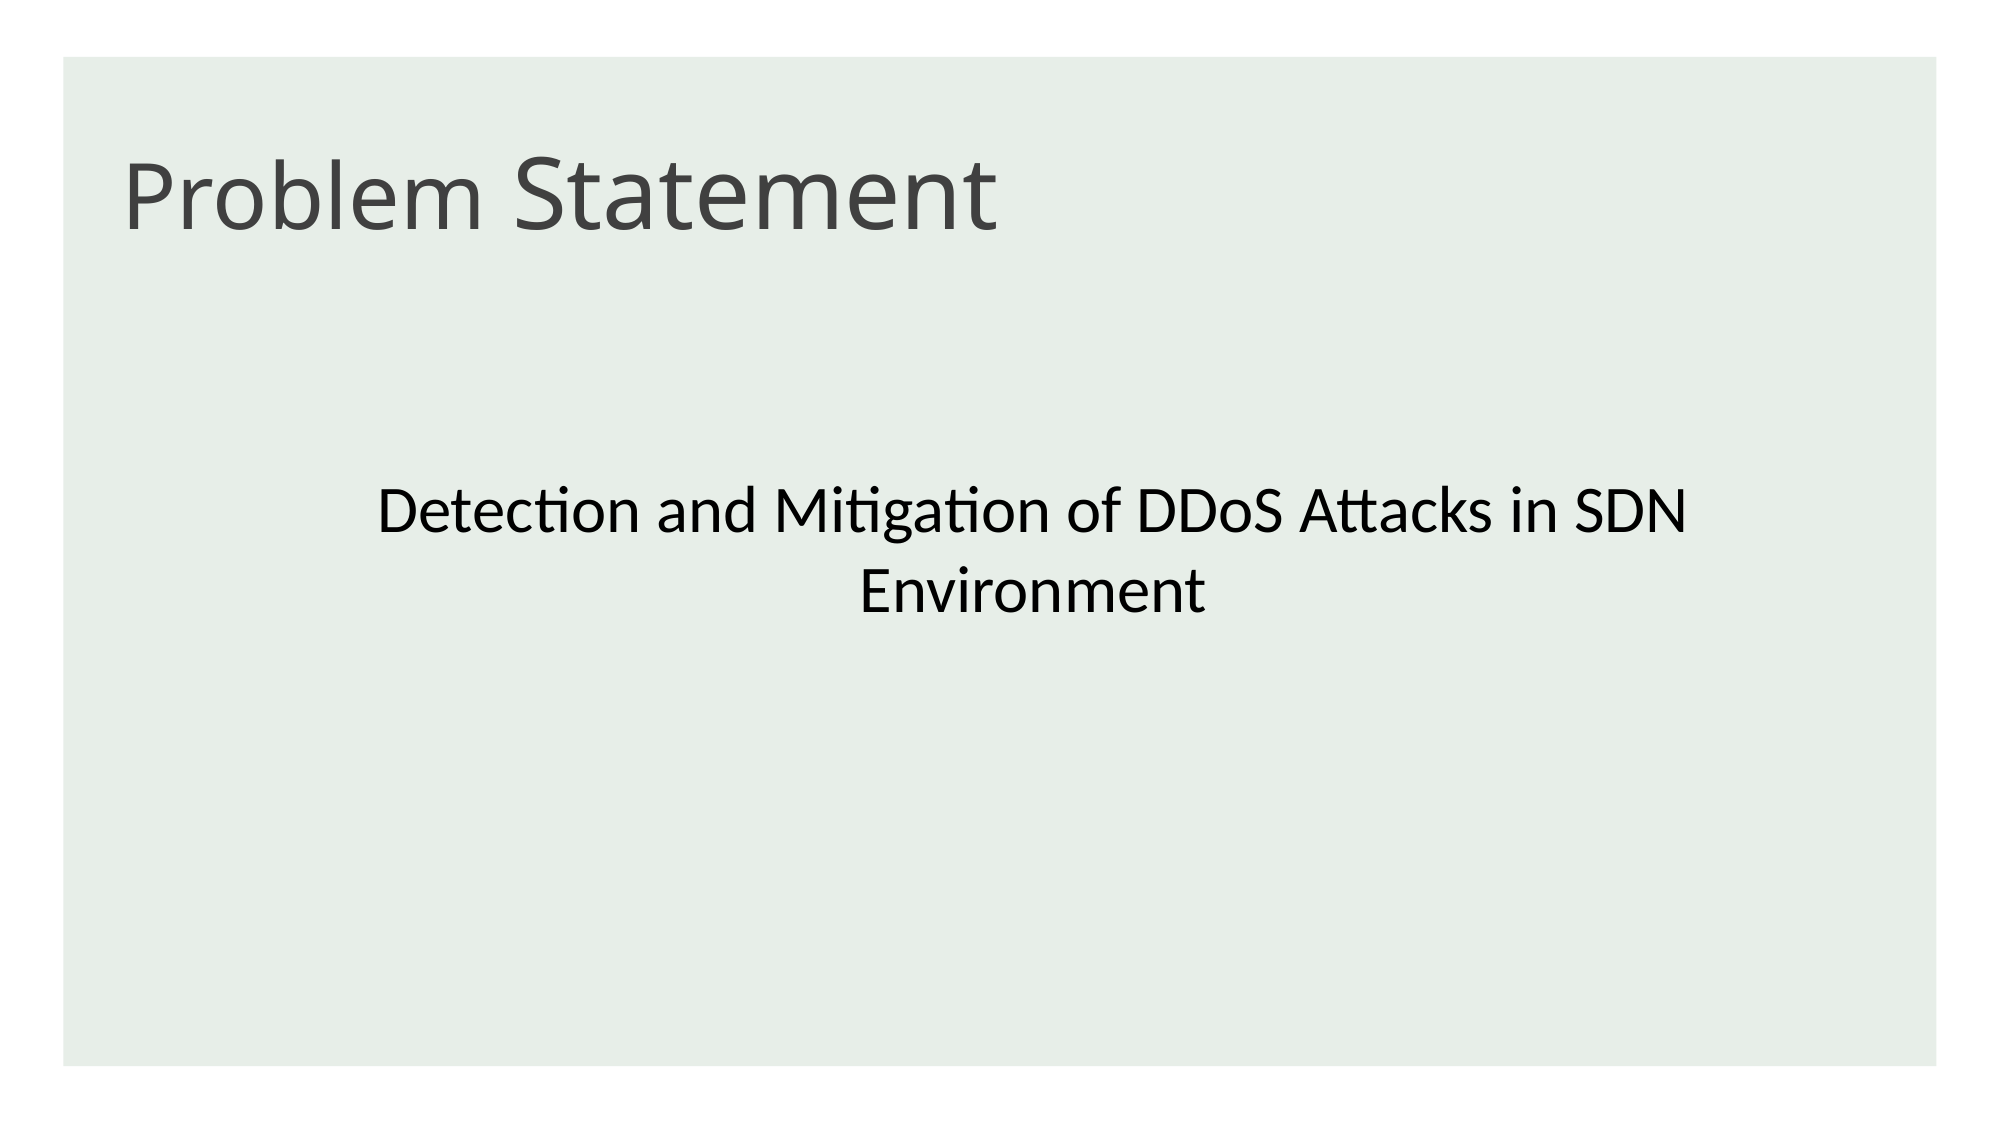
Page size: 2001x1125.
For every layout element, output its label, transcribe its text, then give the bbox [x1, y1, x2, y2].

text_box Detection and Mitigation of DDoS Attacks in SDN Environment [323, 458, 1744, 634]
title Problem Statement [106, 106, 1104, 287]
